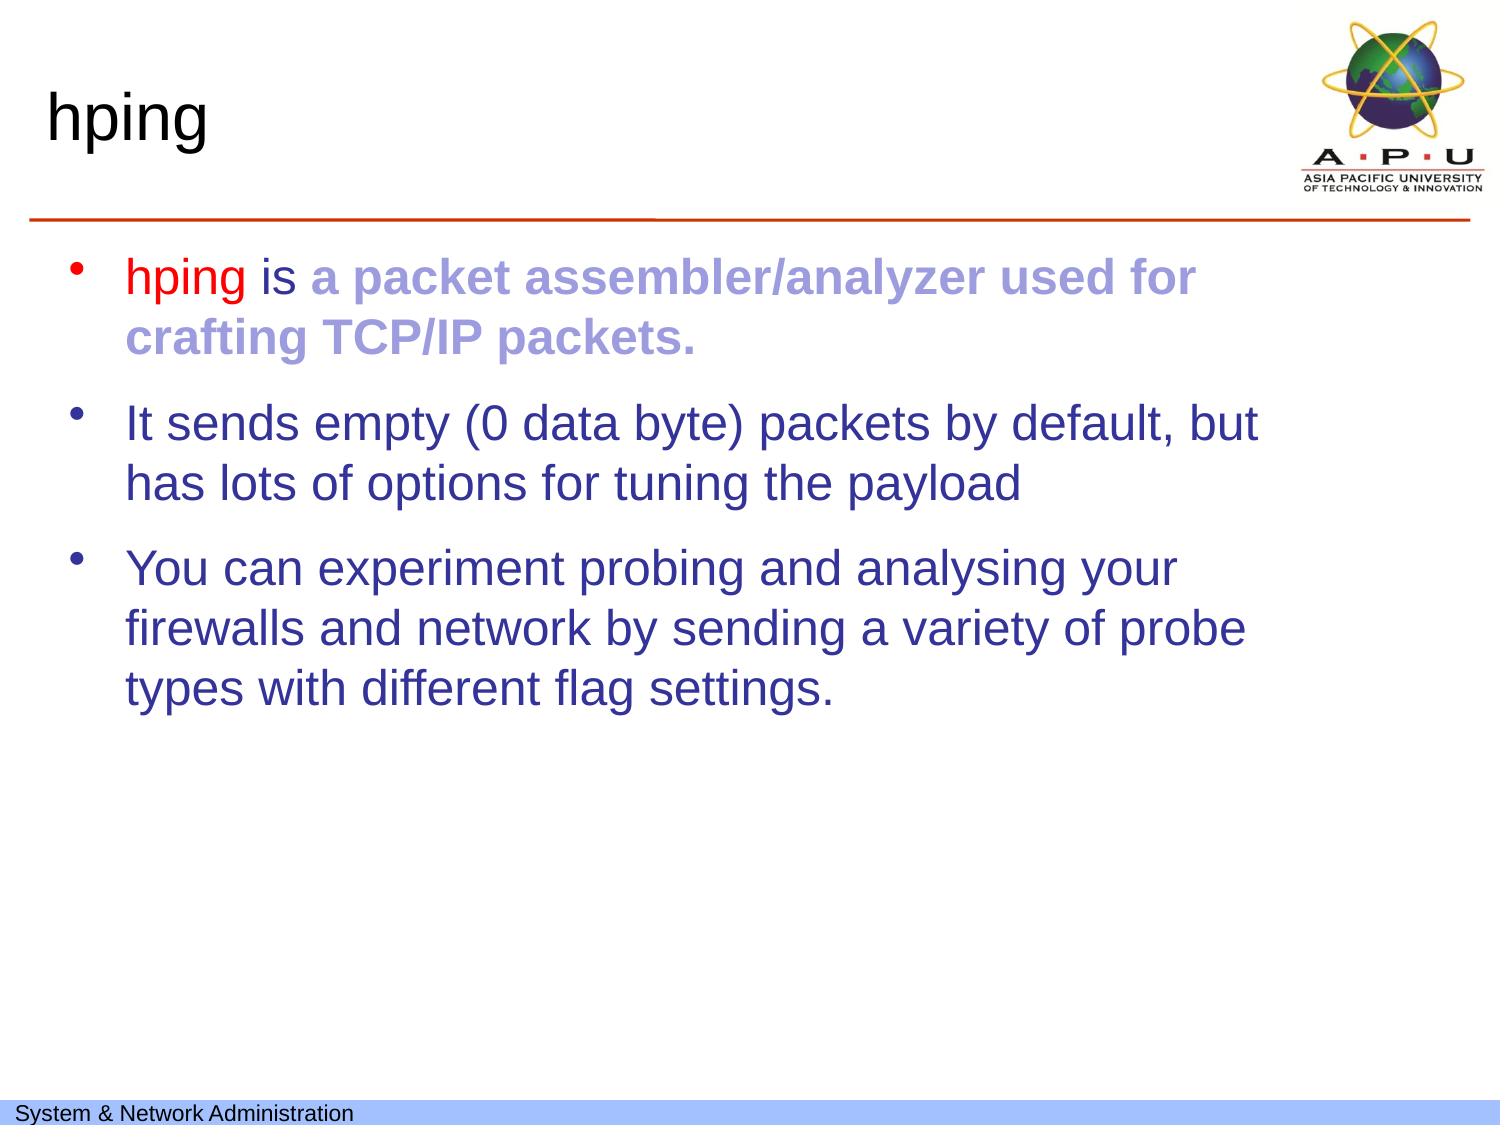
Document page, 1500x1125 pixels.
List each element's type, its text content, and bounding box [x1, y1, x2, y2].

title hping [31, 29, 1111, 198]
picture [1287, 0, 1500, 213]
list hping is a packet assembler/analyzer used for crafting TCP/IP packets. It sends empty (0 data byte) packets by default, but has lots of options for tuning the payload You can experiment probing and analysing your firewalls and network by sending a variety of probe types with different flag settings. [37, 237, 1317, 1071]
